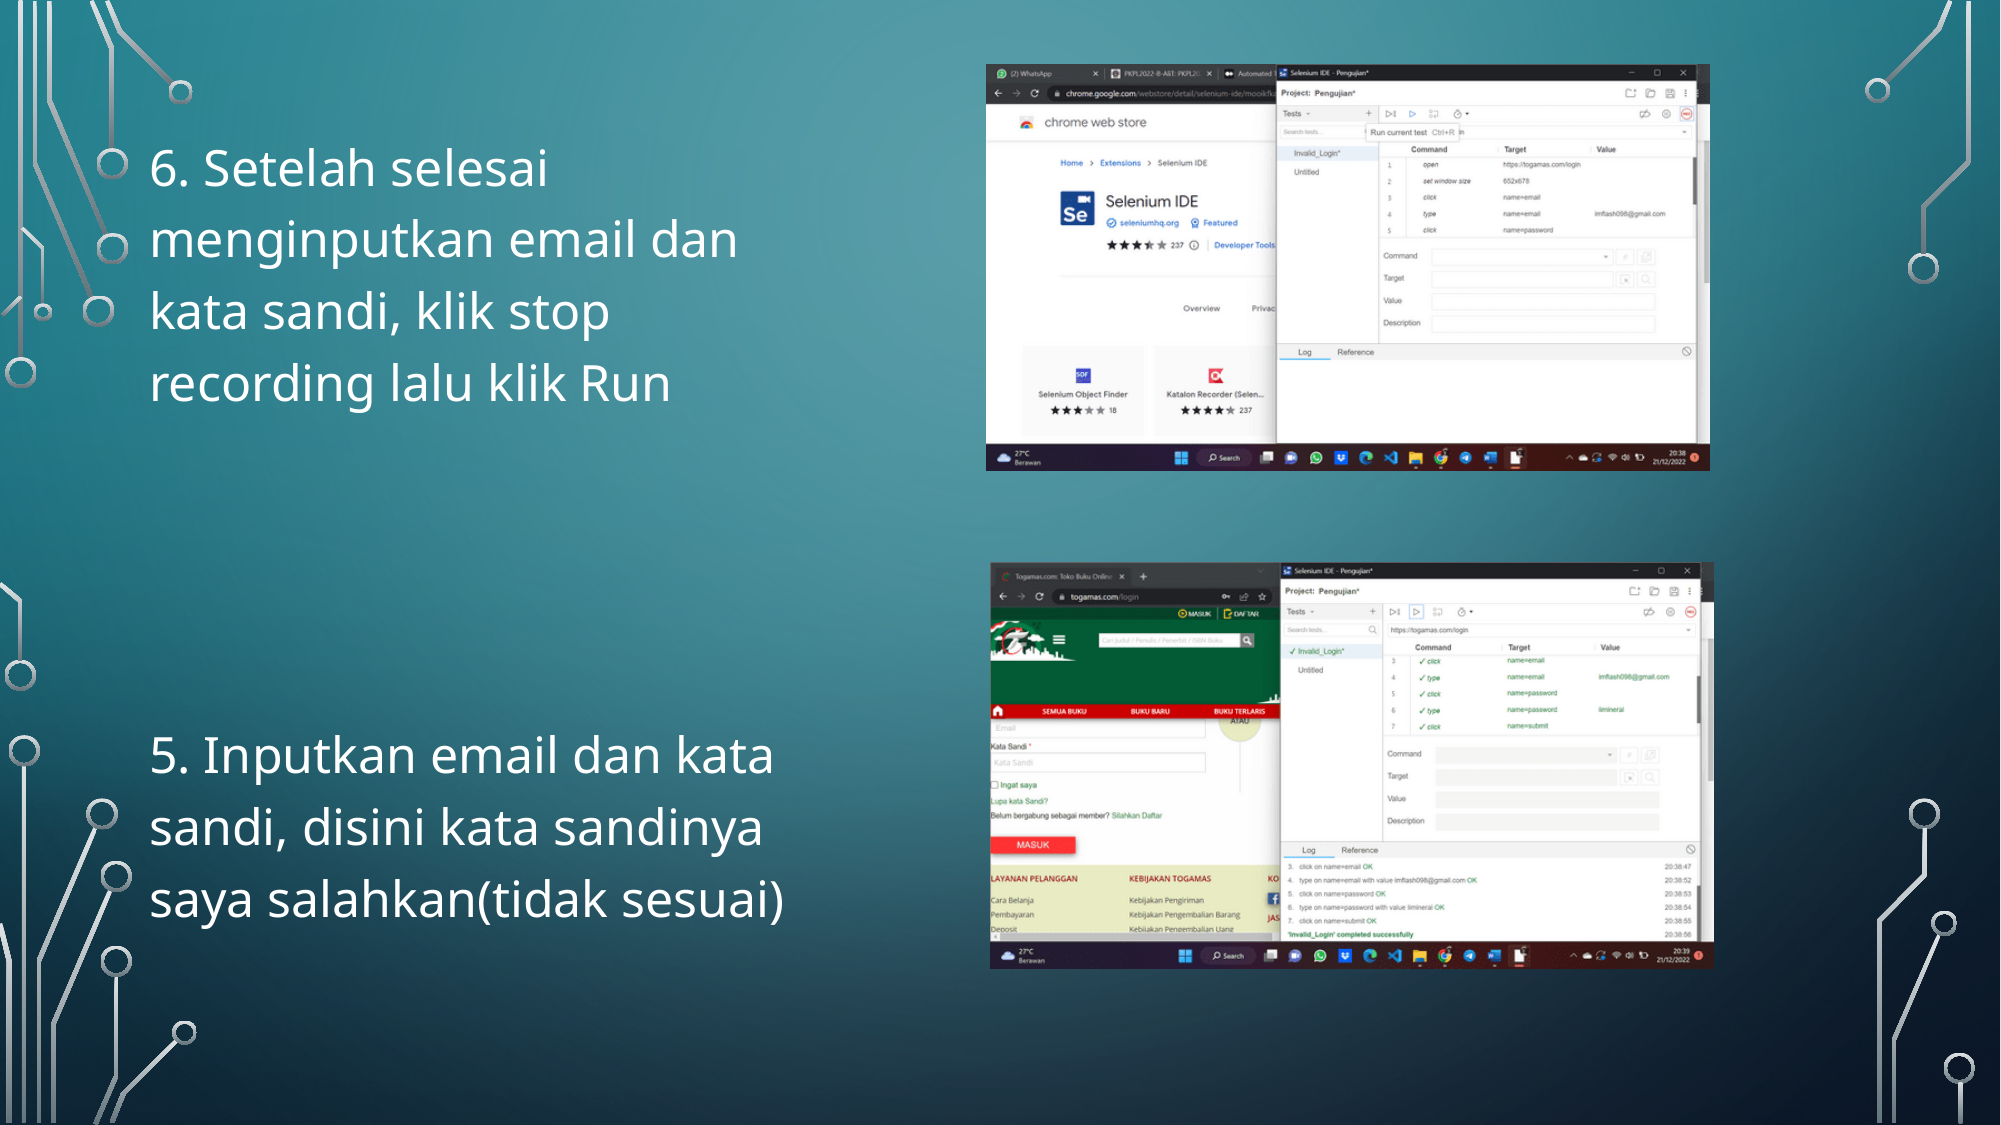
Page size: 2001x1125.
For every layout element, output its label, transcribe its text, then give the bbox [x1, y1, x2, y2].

picture [986, 64, 1710, 472]
text_box 6. Setelah selesai menginputkan email dan kata sandi, klik stop recording lalu klik Run 5. Inputkan email dan kata sandi, disini kata sandinya saya salahkan(tidak sesuai) [134, 116, 824, 1125]
picture [990, 562, 1714, 970]
